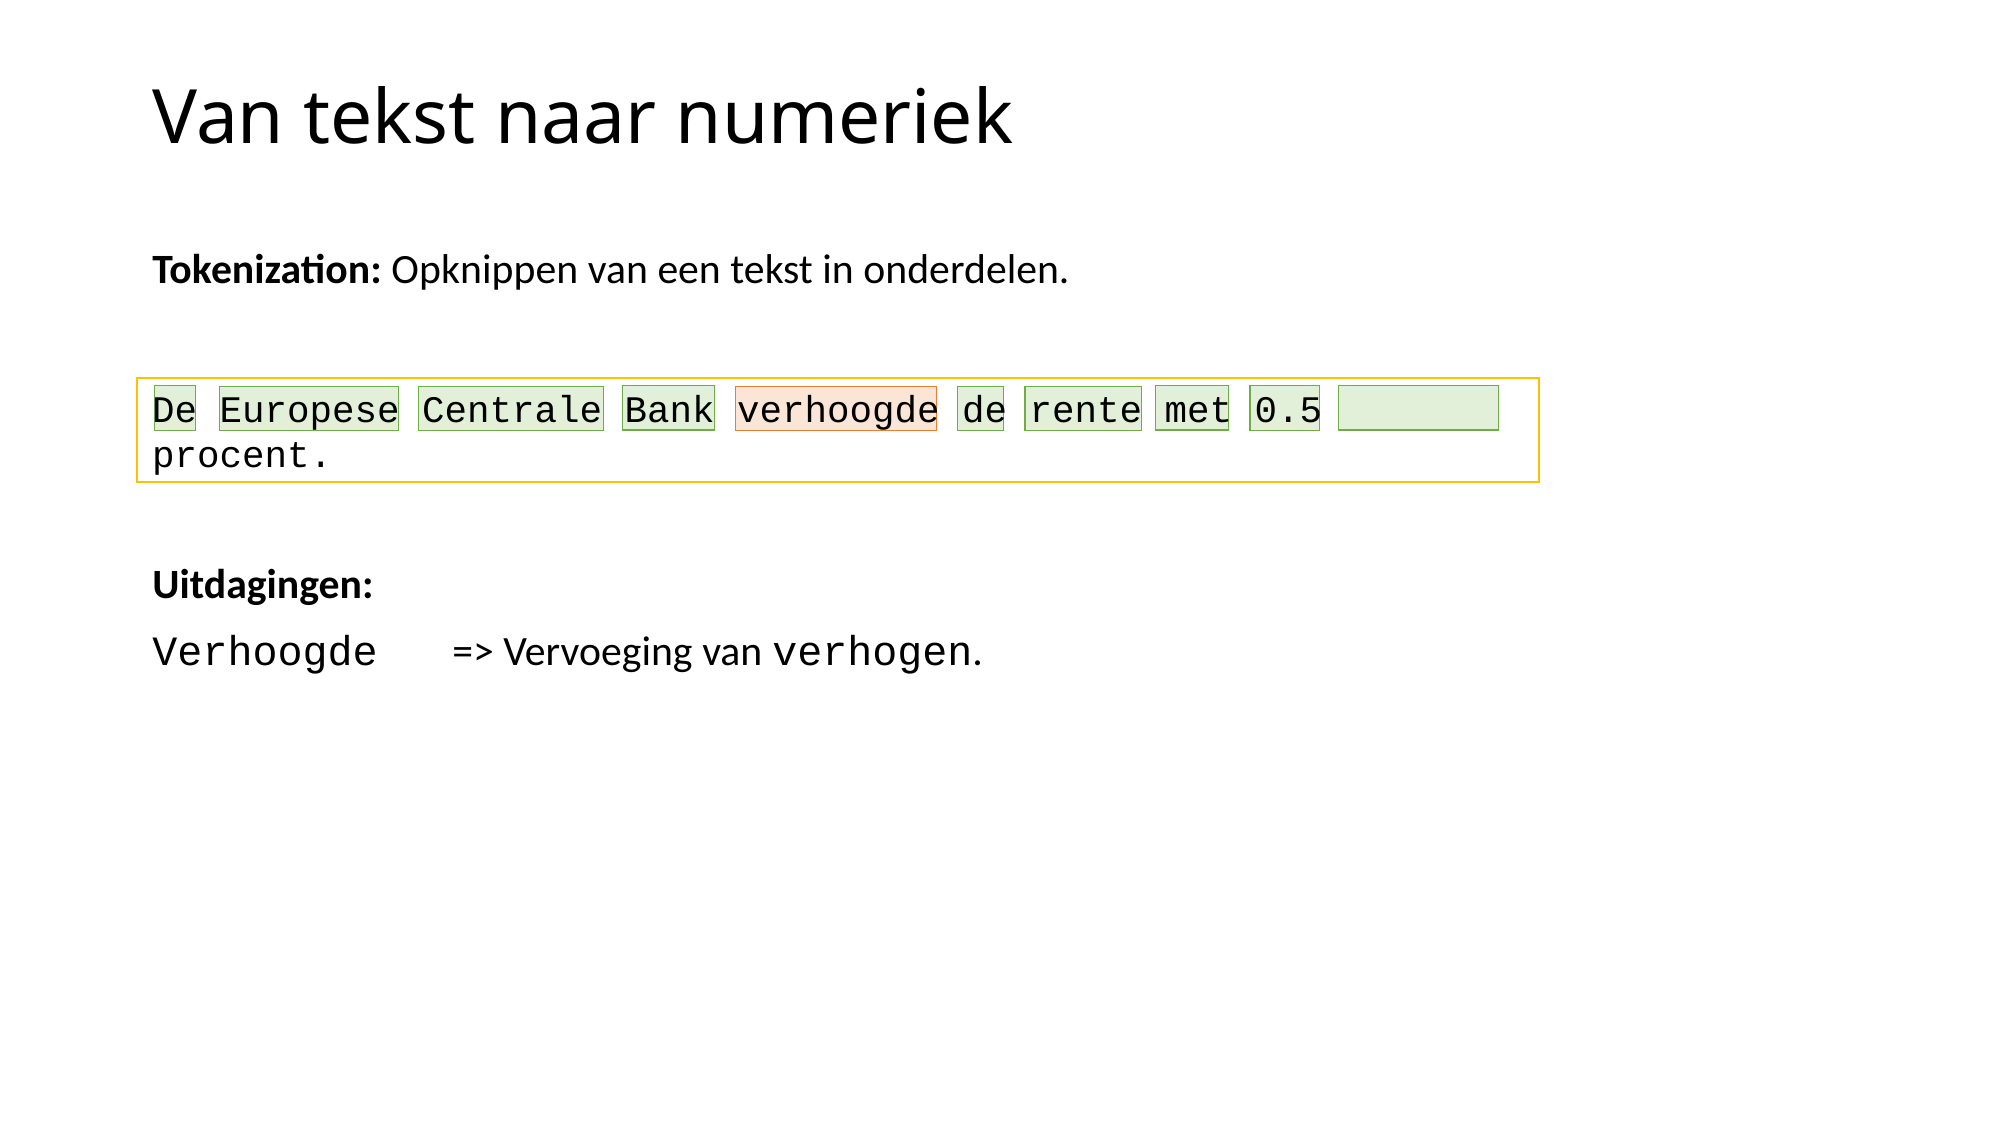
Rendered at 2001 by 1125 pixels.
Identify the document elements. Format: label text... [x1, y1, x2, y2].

title Van tekst naar numeriek [137, 59, 1863, 178]
text_box De Europese Centrale Bank verhoogde de rente met 0.5 procent. [136, 377, 1540, 483]
text_box Uitdagingen: Verhoogde => Vervoeging van verhogen. [137, 555, 1796, 1043]
list Tokenization: Opknippen van een tekst in onderdelen. [137, 240, 1796, 326]
